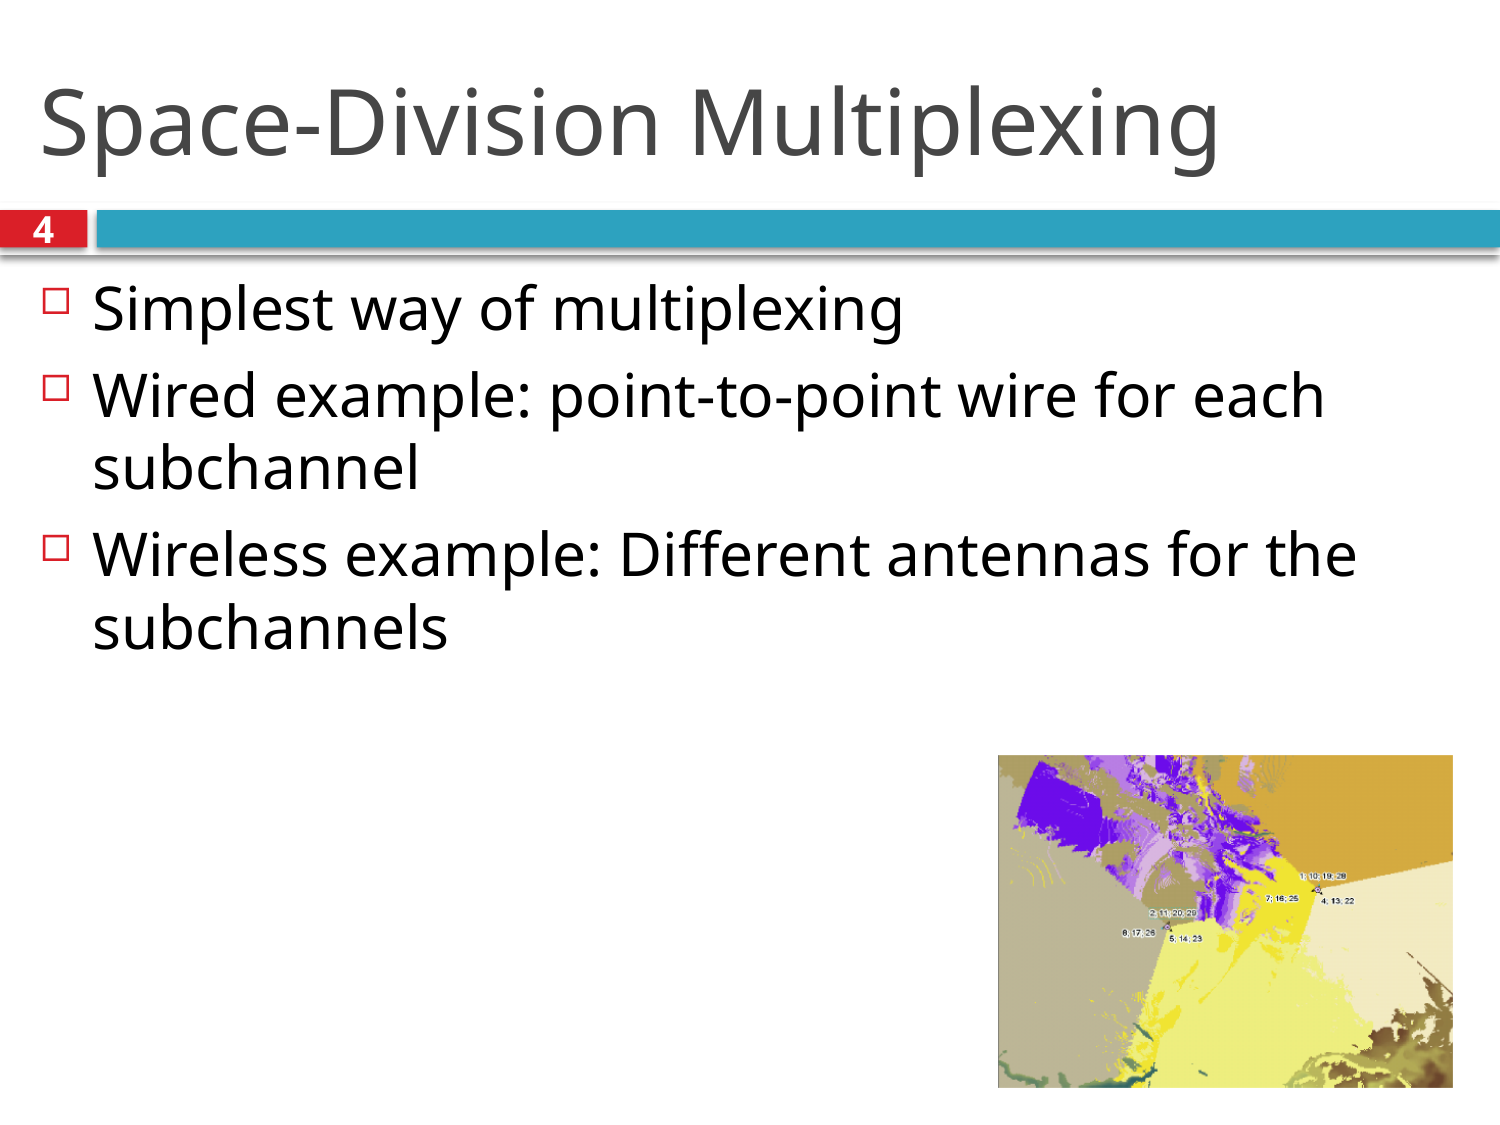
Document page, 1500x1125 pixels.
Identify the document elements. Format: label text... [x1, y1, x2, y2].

picture [995, 748, 1457, 1094]
slide_number 4 [0, 206, 88, 257]
list Simplest way of multiplexing Wired example: point-to-point wire for each subchannel Wireless example: Different antennas for the subchannels [24, 262, 1475, 1100]
title Space-Division Multiplexing [24, 37, 1475, 200]
